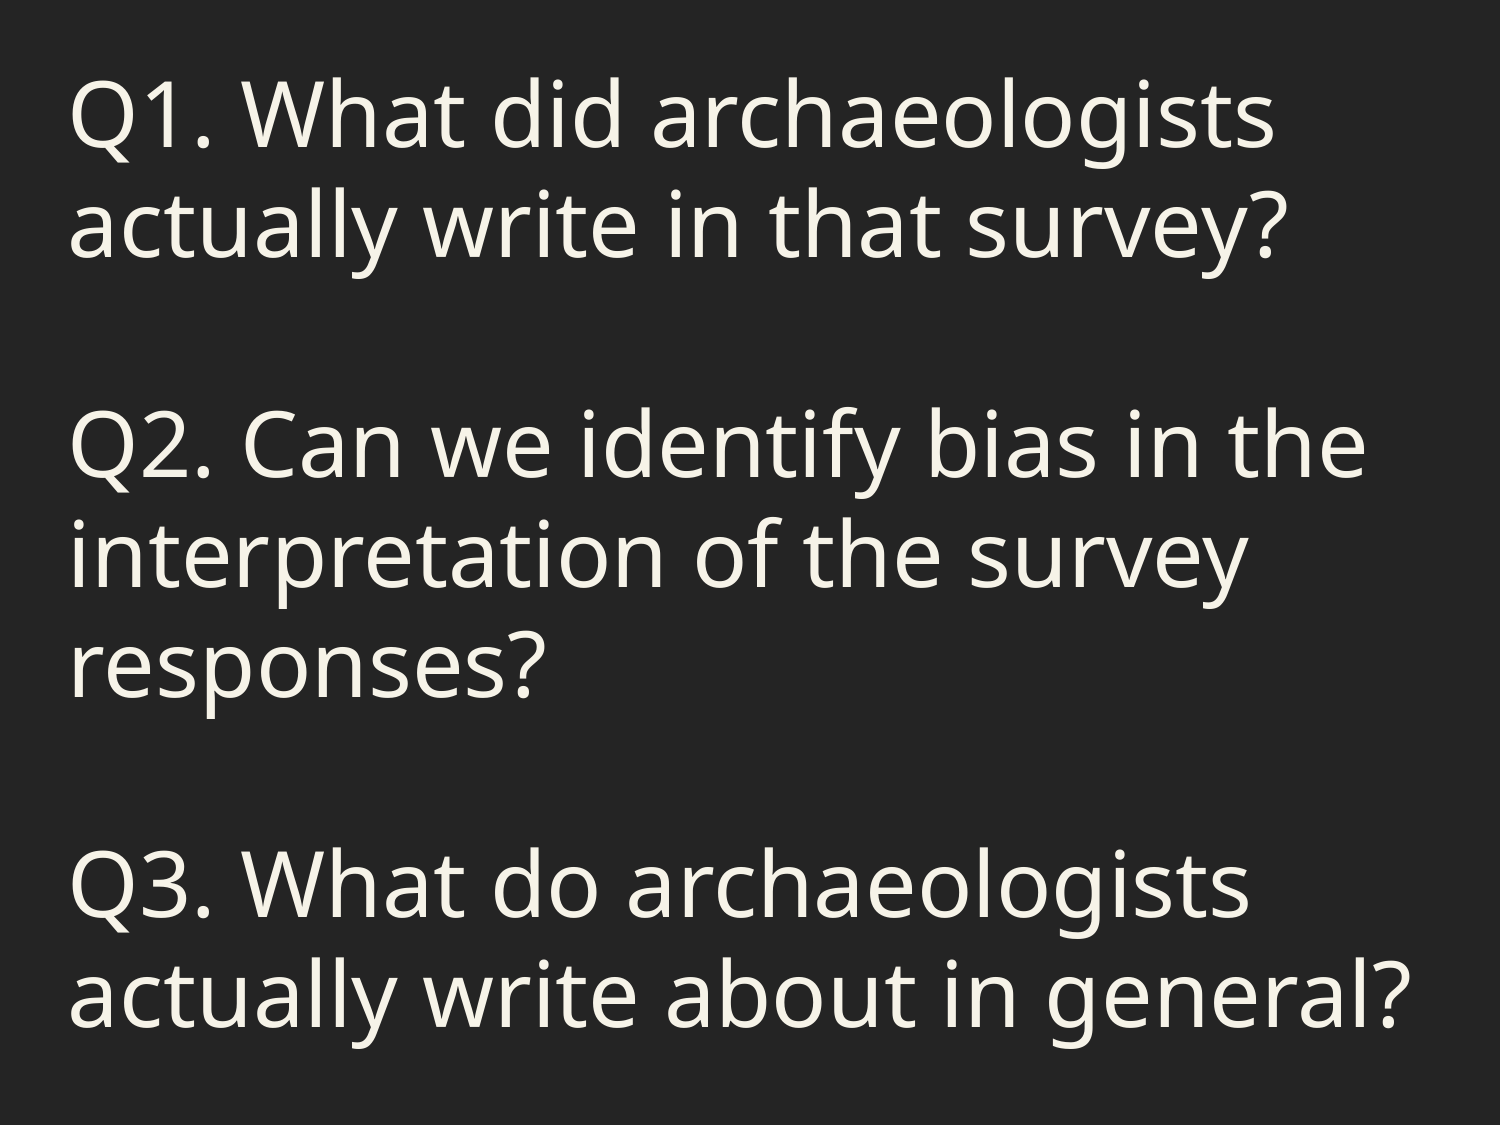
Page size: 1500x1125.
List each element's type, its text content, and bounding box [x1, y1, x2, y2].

text_box Q1. What did archaeologists actually write in that survey? Q2. Can we identify bias in the interpretation of the survey responses? Q3. What do archaeologists actually write about in general? [53, 66, 1447, 1035]
